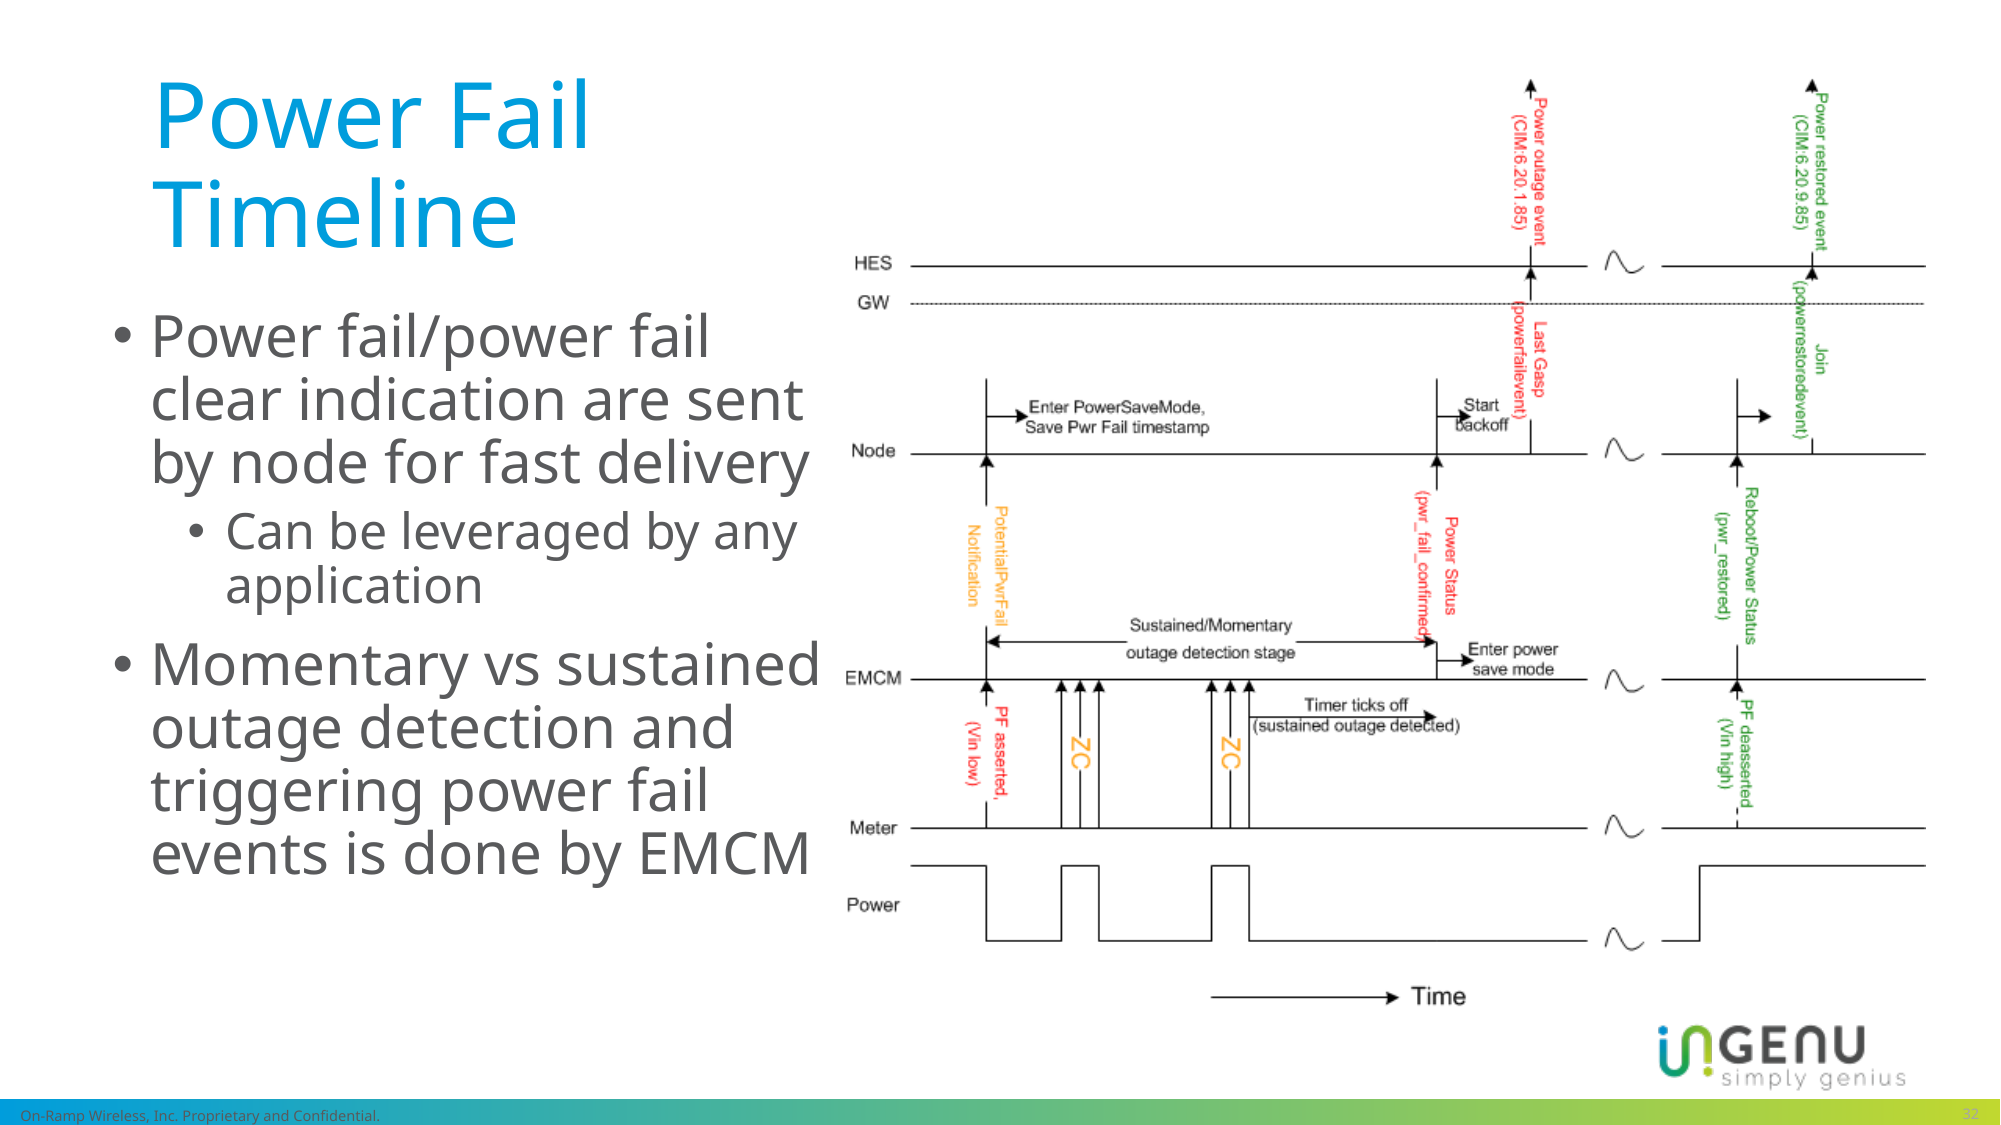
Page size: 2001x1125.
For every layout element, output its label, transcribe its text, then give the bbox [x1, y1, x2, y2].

title Power Fail Timeline [137, 59, 901, 278]
list Power fail/power fail clear indication are sent by node for fast delivery Can be leveraged by any application Momentary vs sustained outage detection and triggering power fail events is done by EMCM [97, 299, 845, 1014]
picture [845, 78, 1943, 1100]
